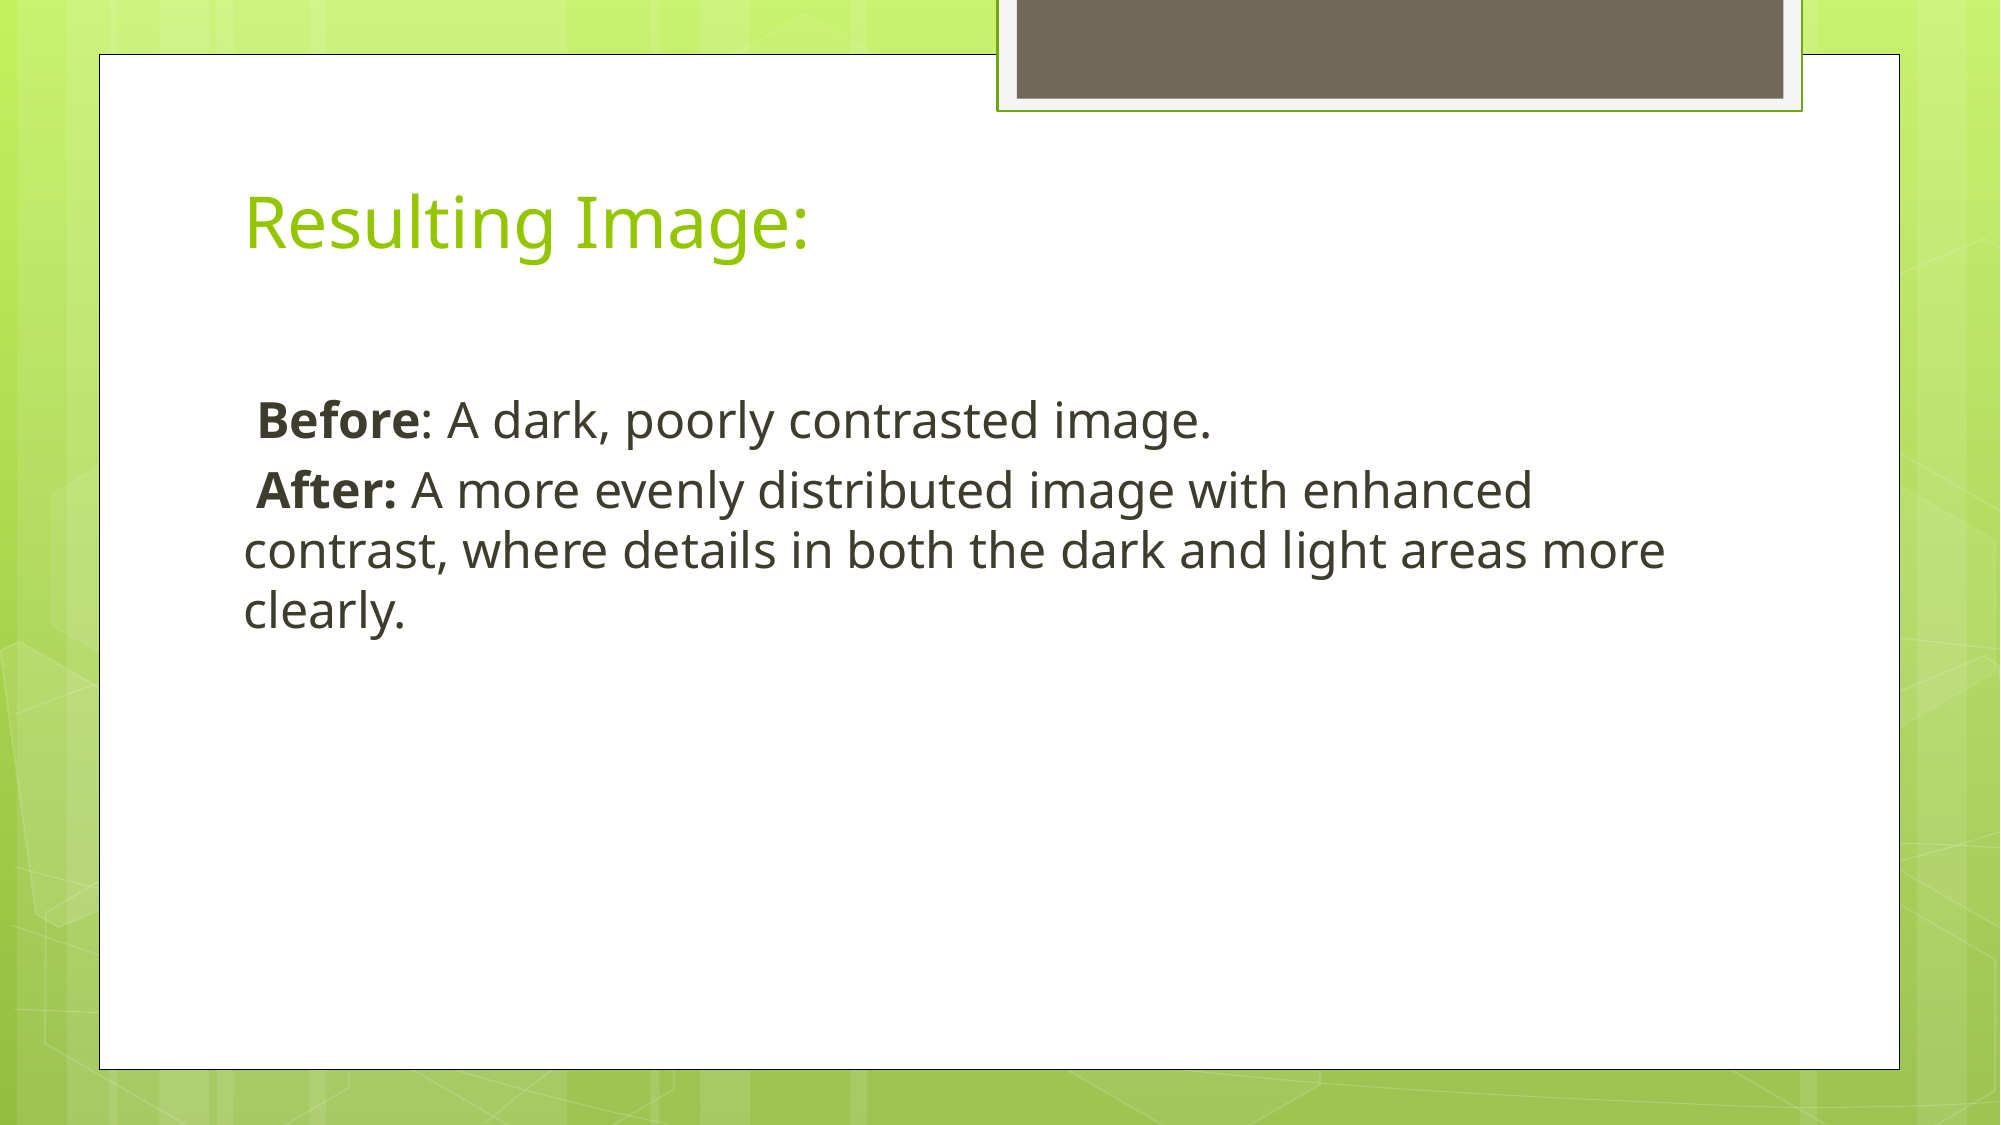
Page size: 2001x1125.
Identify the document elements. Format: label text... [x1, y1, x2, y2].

title Resulting Image: [228, 168, 1765, 357]
list Before: A dark, poorly contrasted image. After: A more evenly distributed image with enhanced contrast, where details in both the dark and light areas more clearly. [228, 381, 1711, 957]
